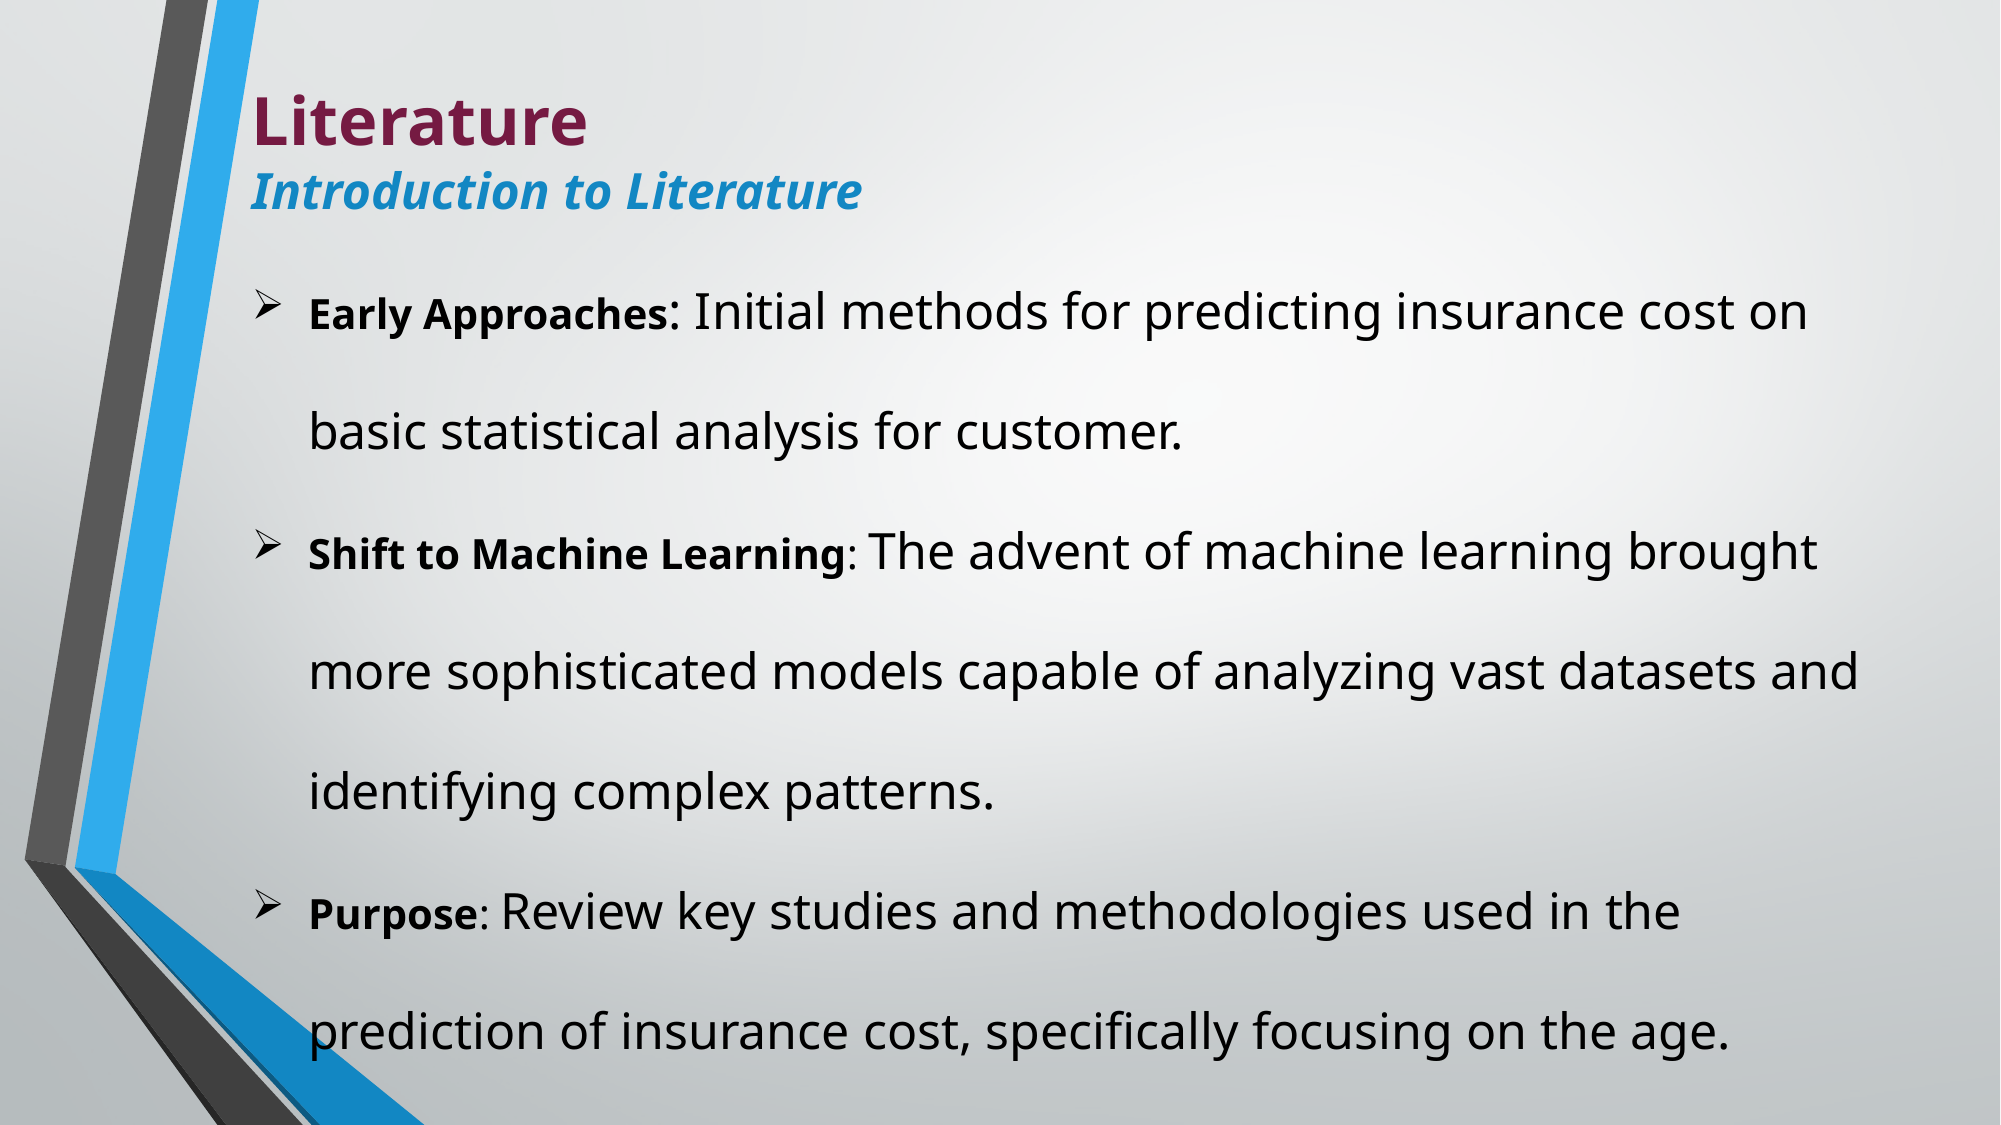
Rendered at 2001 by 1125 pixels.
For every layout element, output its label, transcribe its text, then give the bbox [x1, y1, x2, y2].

text_box Literature Introduction to Literature Early Approaches: Initial methods for predicting insurance cost on basic statistical analysis for customer. Shift to Machine Learning: The advent of machine learning brought more sophisticated models capable of analyzing vast datasets and identifying complex patterns. Purpose: Review key studies and methodologies used in the prediction of insurance cost, specifically focusing on the age. [237, 71, 1878, 1067]
